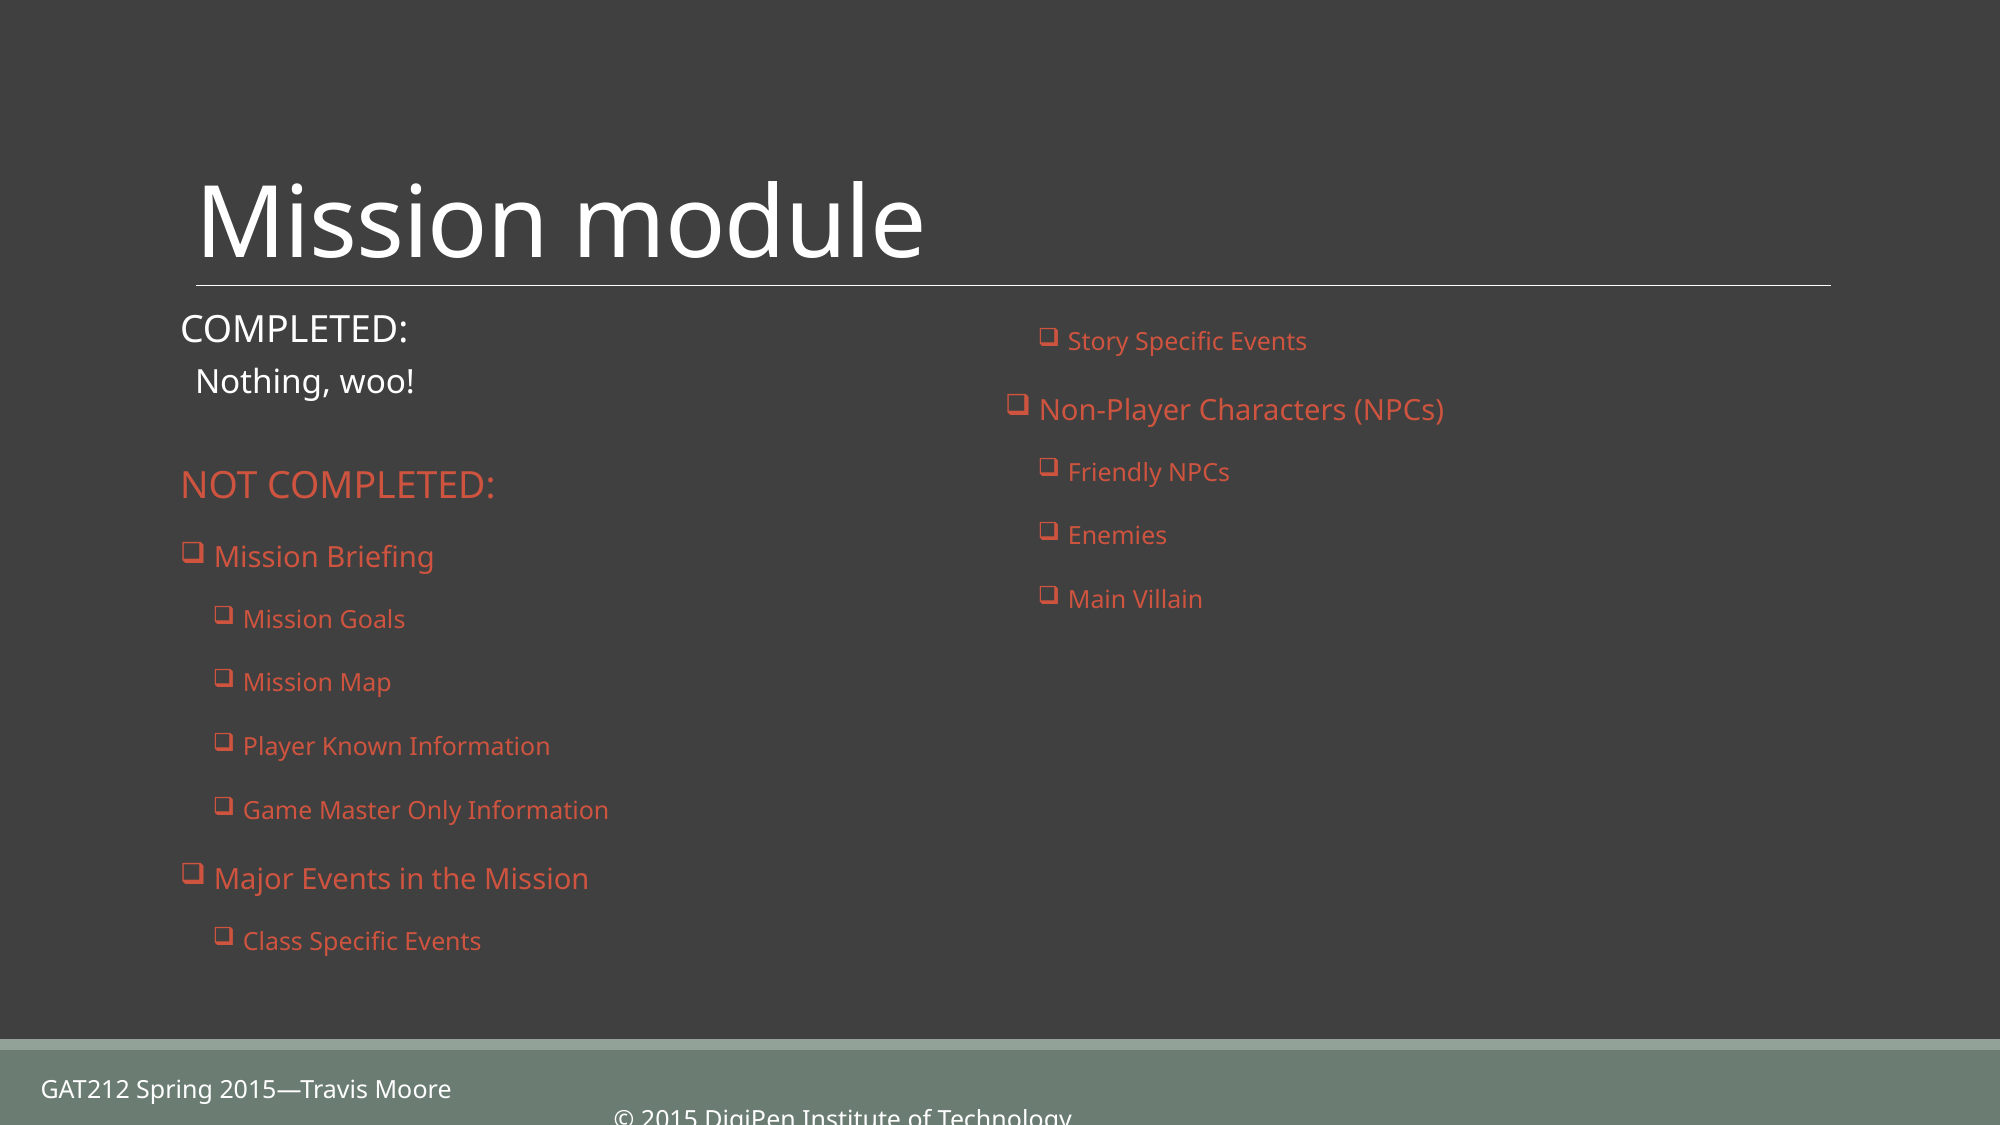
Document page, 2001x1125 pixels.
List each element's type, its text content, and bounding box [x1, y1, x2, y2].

list COMPLETED: Nothing, woo! NOT COMPLETED: Mission Briefing Mission Goals Mission Map Player Known Information Game Master Only Information Major Events in the Mission Class Specific Events Story Specific Events Non-Player Characters (NPCs) Friendly NPCs Enemies Main Villain [180, 302, 1830, 1000]
title Mission module [180, 47, 1830, 285]
text_box GAT212 Spring 2015—Travis Moore © 2015 DigiPen Institute of Technology [25, 1066, 1975, 1125]
